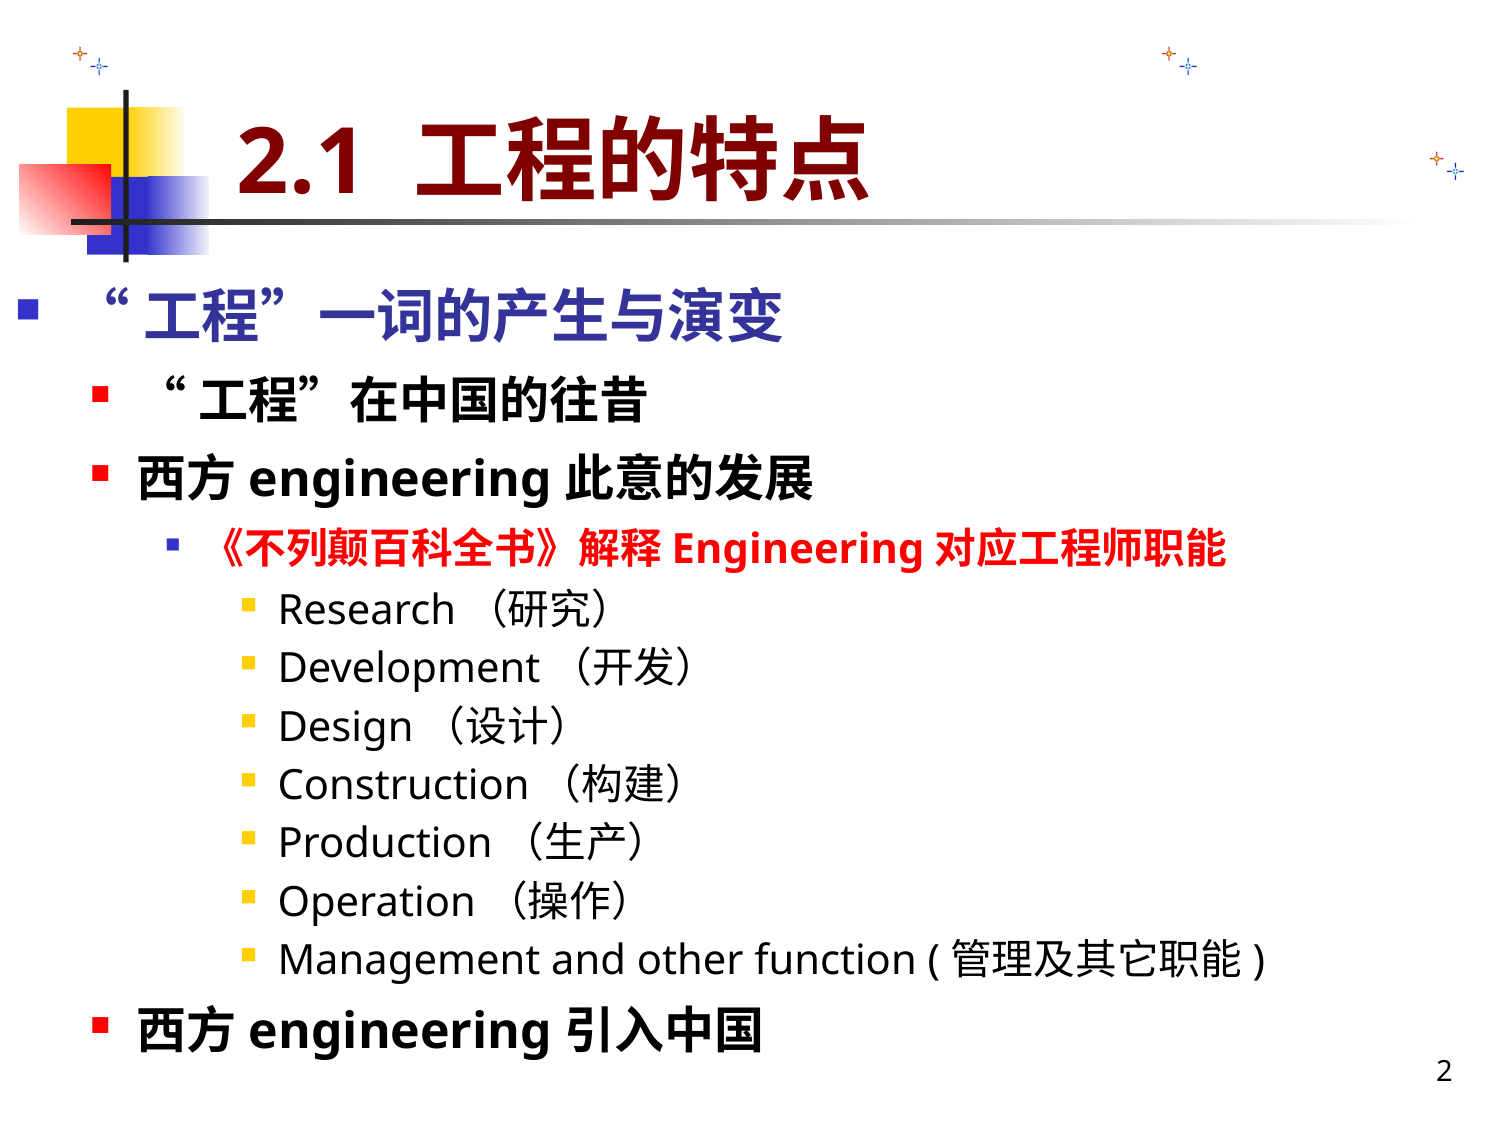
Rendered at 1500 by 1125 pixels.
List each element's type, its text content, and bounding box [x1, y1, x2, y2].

list “工程”一词的产生与演变 “工程”在中国的往昔 西方engineering此意的发展 《不列颠百科全书》解释Engineering对应工程师职能 Research（研究） Development（开发） Design（设计） Construction（构建） Production（生产） Operation（操作） Management and other function (管理及其它职能) 西方engineering引入中国 [0, 264, 1500, 1083]
slide_number 2 [1154, 1023, 1468, 1100]
picture [1151, 42, 1202, 78]
title 2.1 工程的特点 [221, 78, 1500, 220]
picture [62, 42, 113, 93]
